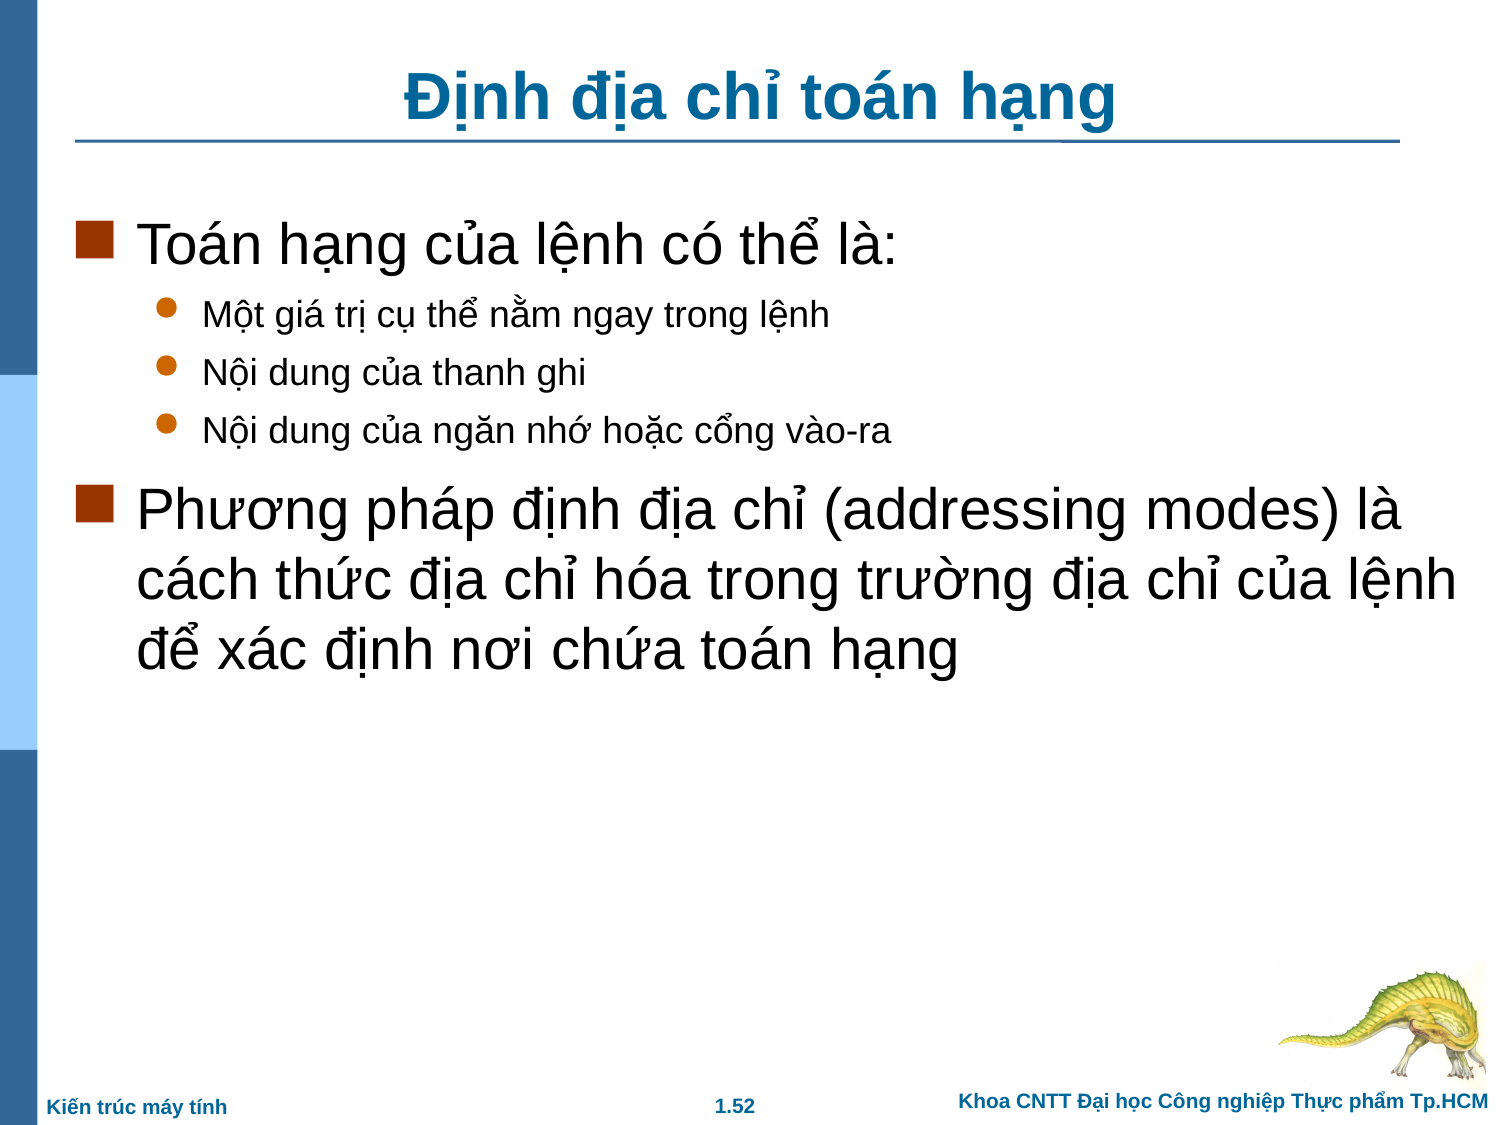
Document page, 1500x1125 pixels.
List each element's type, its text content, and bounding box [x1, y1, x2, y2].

picture [1275, 959, 1486, 1090]
title Định địa chỉ toán hạng [75, 45, 1449, 141]
list Toán hạng của lệnh có thể là: Một giá trị cụ thể nằm ngay trong lệnh Nội dung của thanh ghi Nội dung của ngăn nhớ hoặc cổng vào-ra Phương pháp định địa chỉ (addressing modes) là cách thức địa chỉ hóa trong trường địa chỉ của lệnh để xác định nơi chứa toán hạng [64, 199, 1480, 1066]
